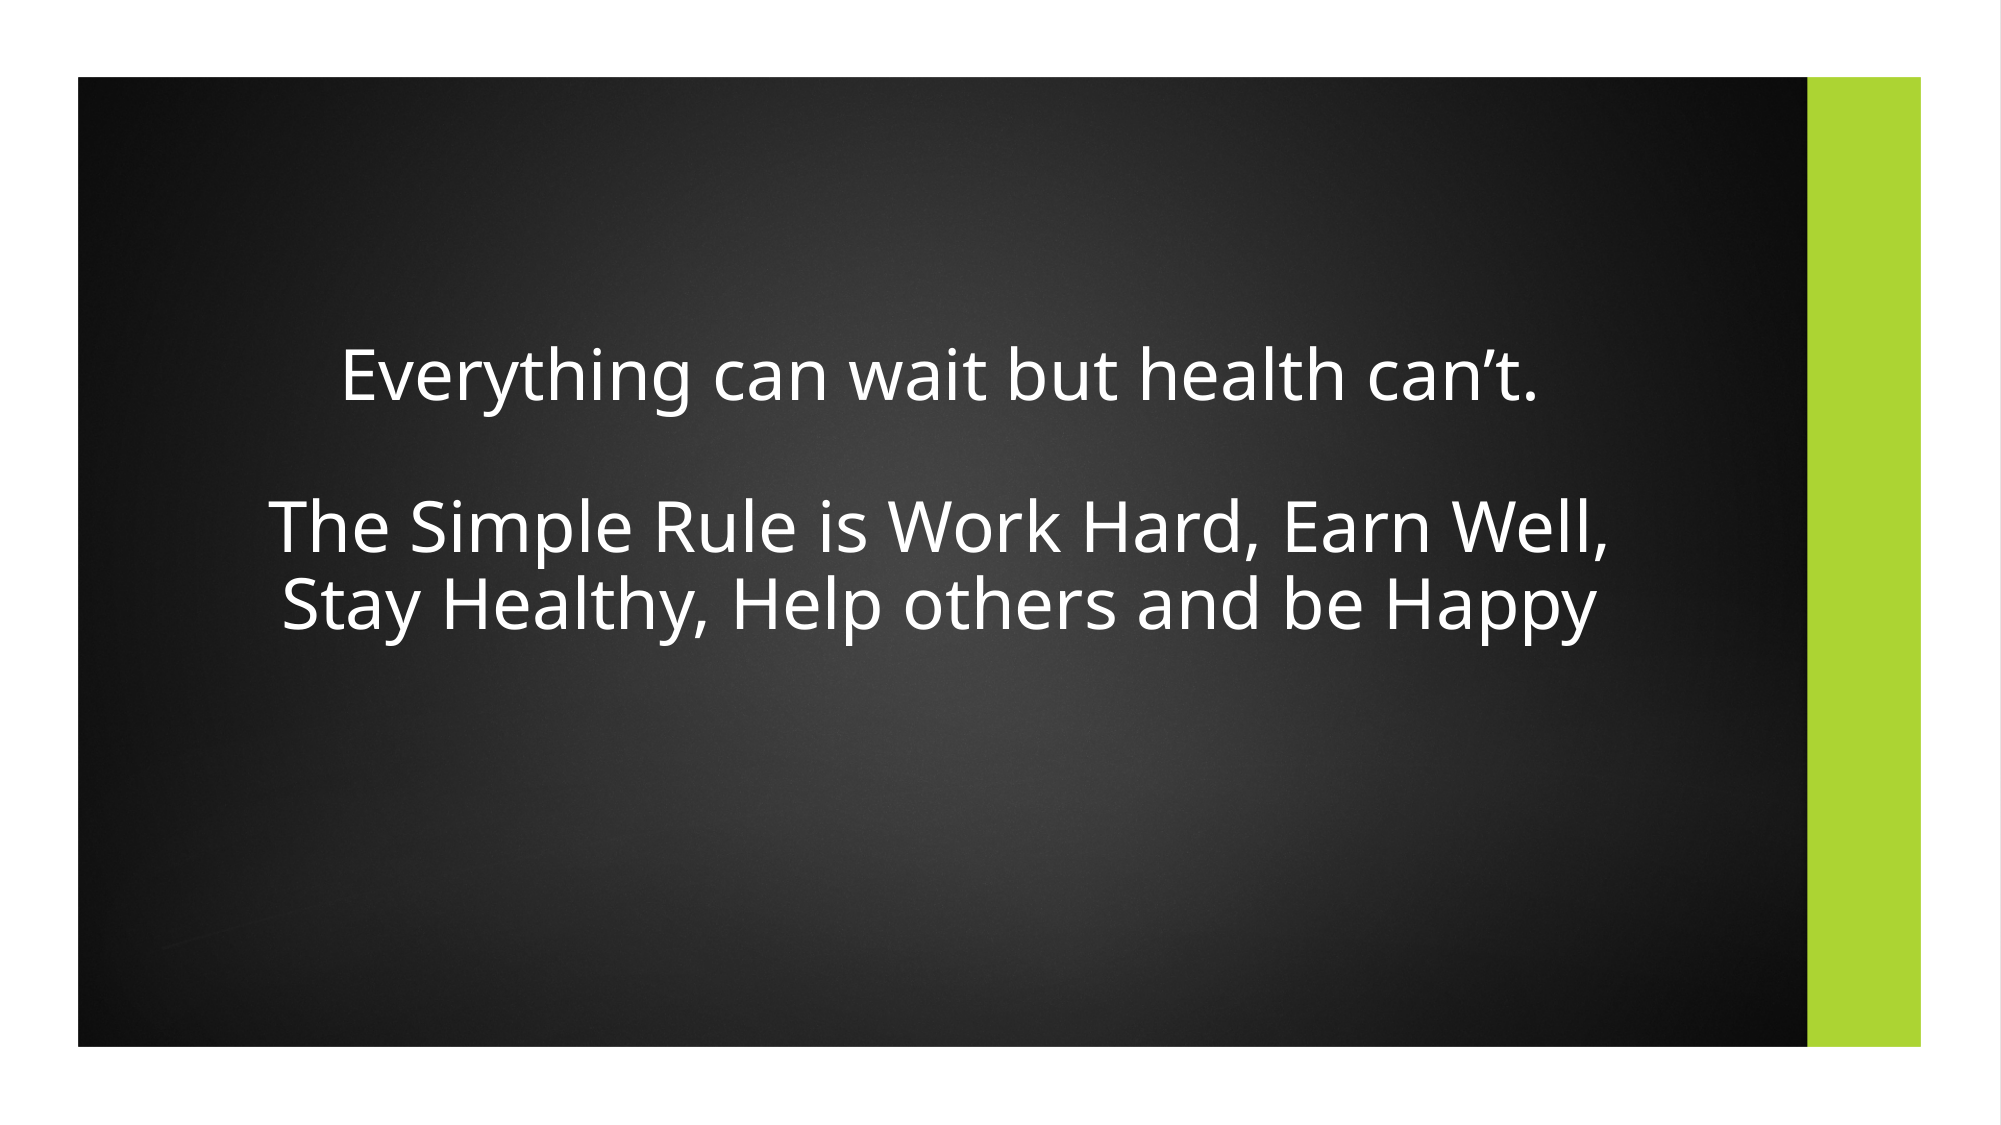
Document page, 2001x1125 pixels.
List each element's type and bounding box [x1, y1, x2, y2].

text_box [0, 0, 2000, 1125]
